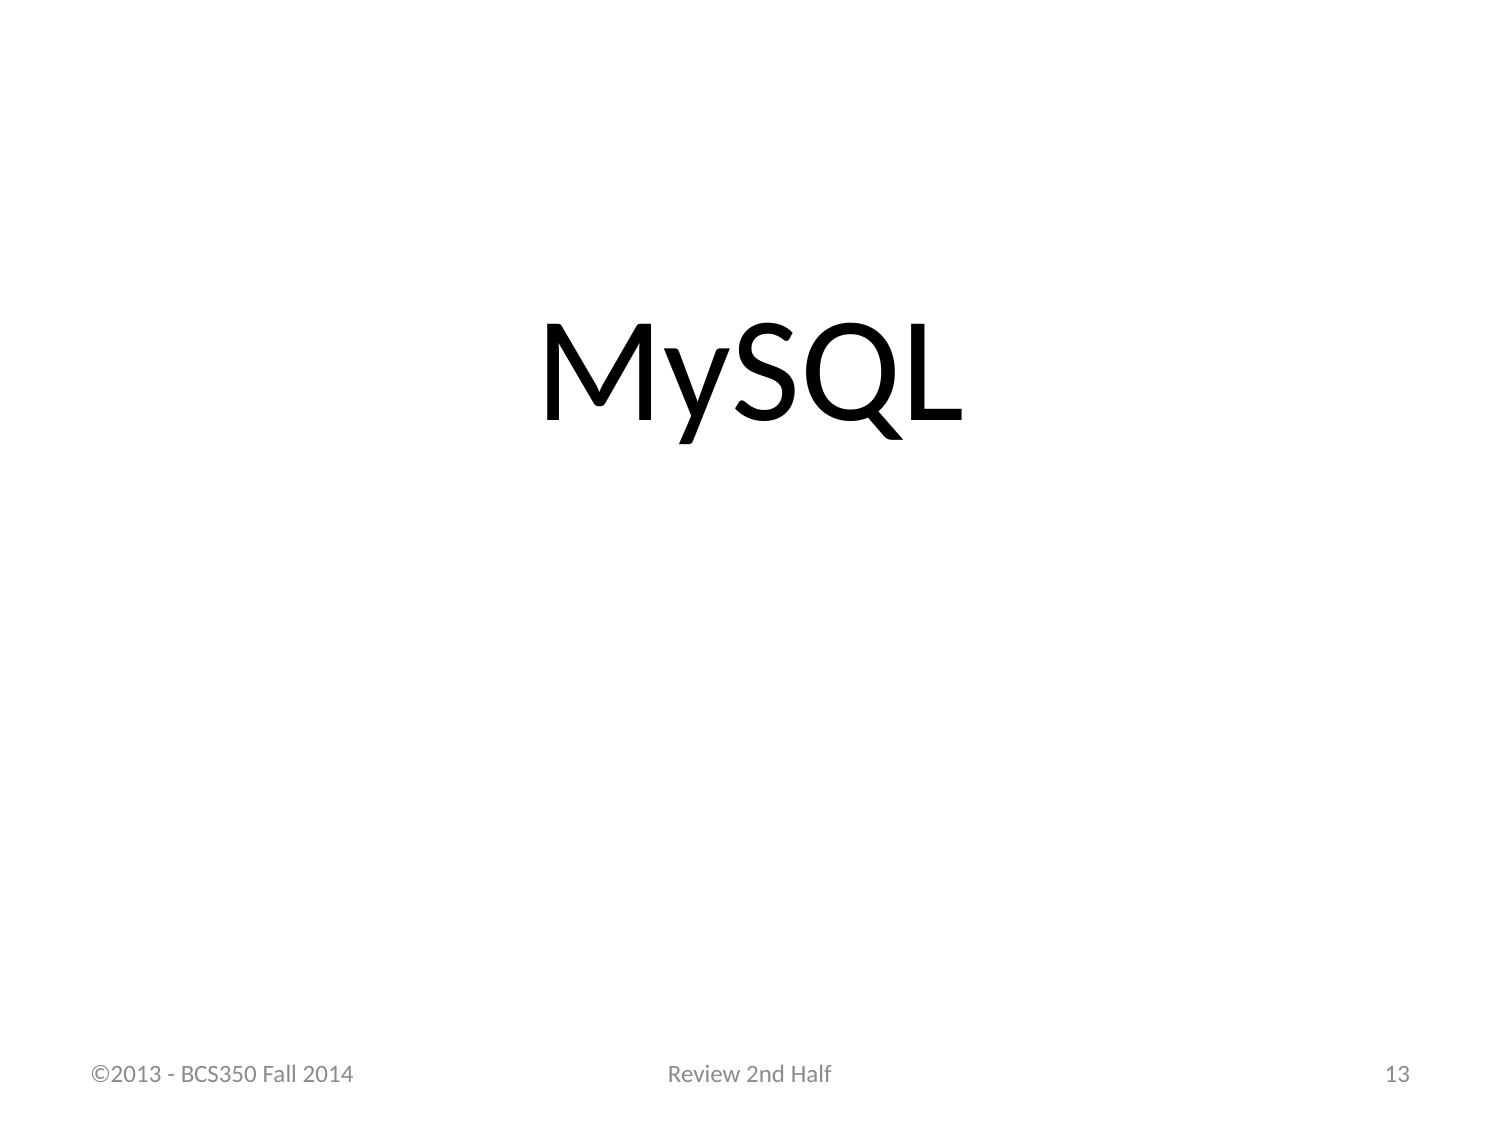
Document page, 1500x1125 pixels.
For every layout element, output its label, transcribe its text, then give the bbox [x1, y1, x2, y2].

footer Review 2nd Half [512, 1042, 988, 1103]
list MySQL [75, 262, 1425, 1005]
slide_number ©2013 - BCS350 Fall 2014 [75, 1042, 425, 1103]
slide_number 13 [1074, 1042, 1425, 1103]
